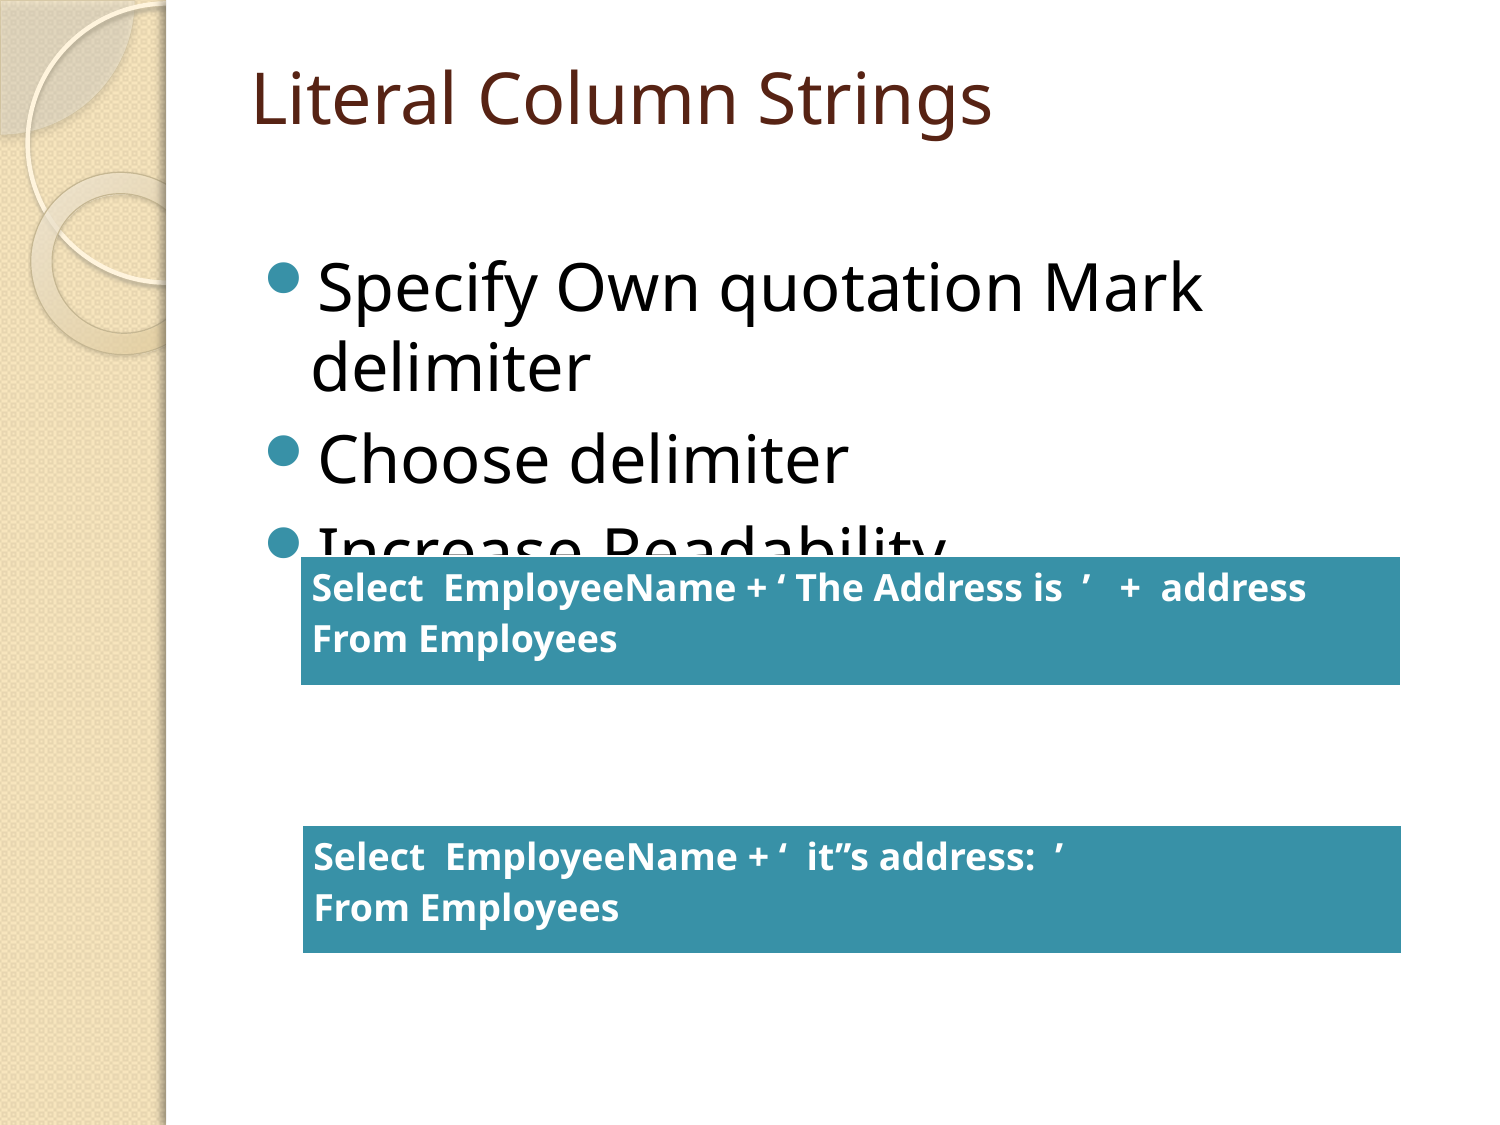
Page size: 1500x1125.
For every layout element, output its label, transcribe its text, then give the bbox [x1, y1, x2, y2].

list Specify Own quotation Mark delimiter Choose delimiter Increase Readability [235, 237, 1466, 1025]
title Literal Column Strings [235, 45, 1466, 233]
table_header Select EmployeeName + ‘ The Address is ’ + address From Employees [301, 557, 1400, 685]
table_header Select EmployeeName + ‘ it’’s address: ’ From Employees [303, 826, 1401, 953]
